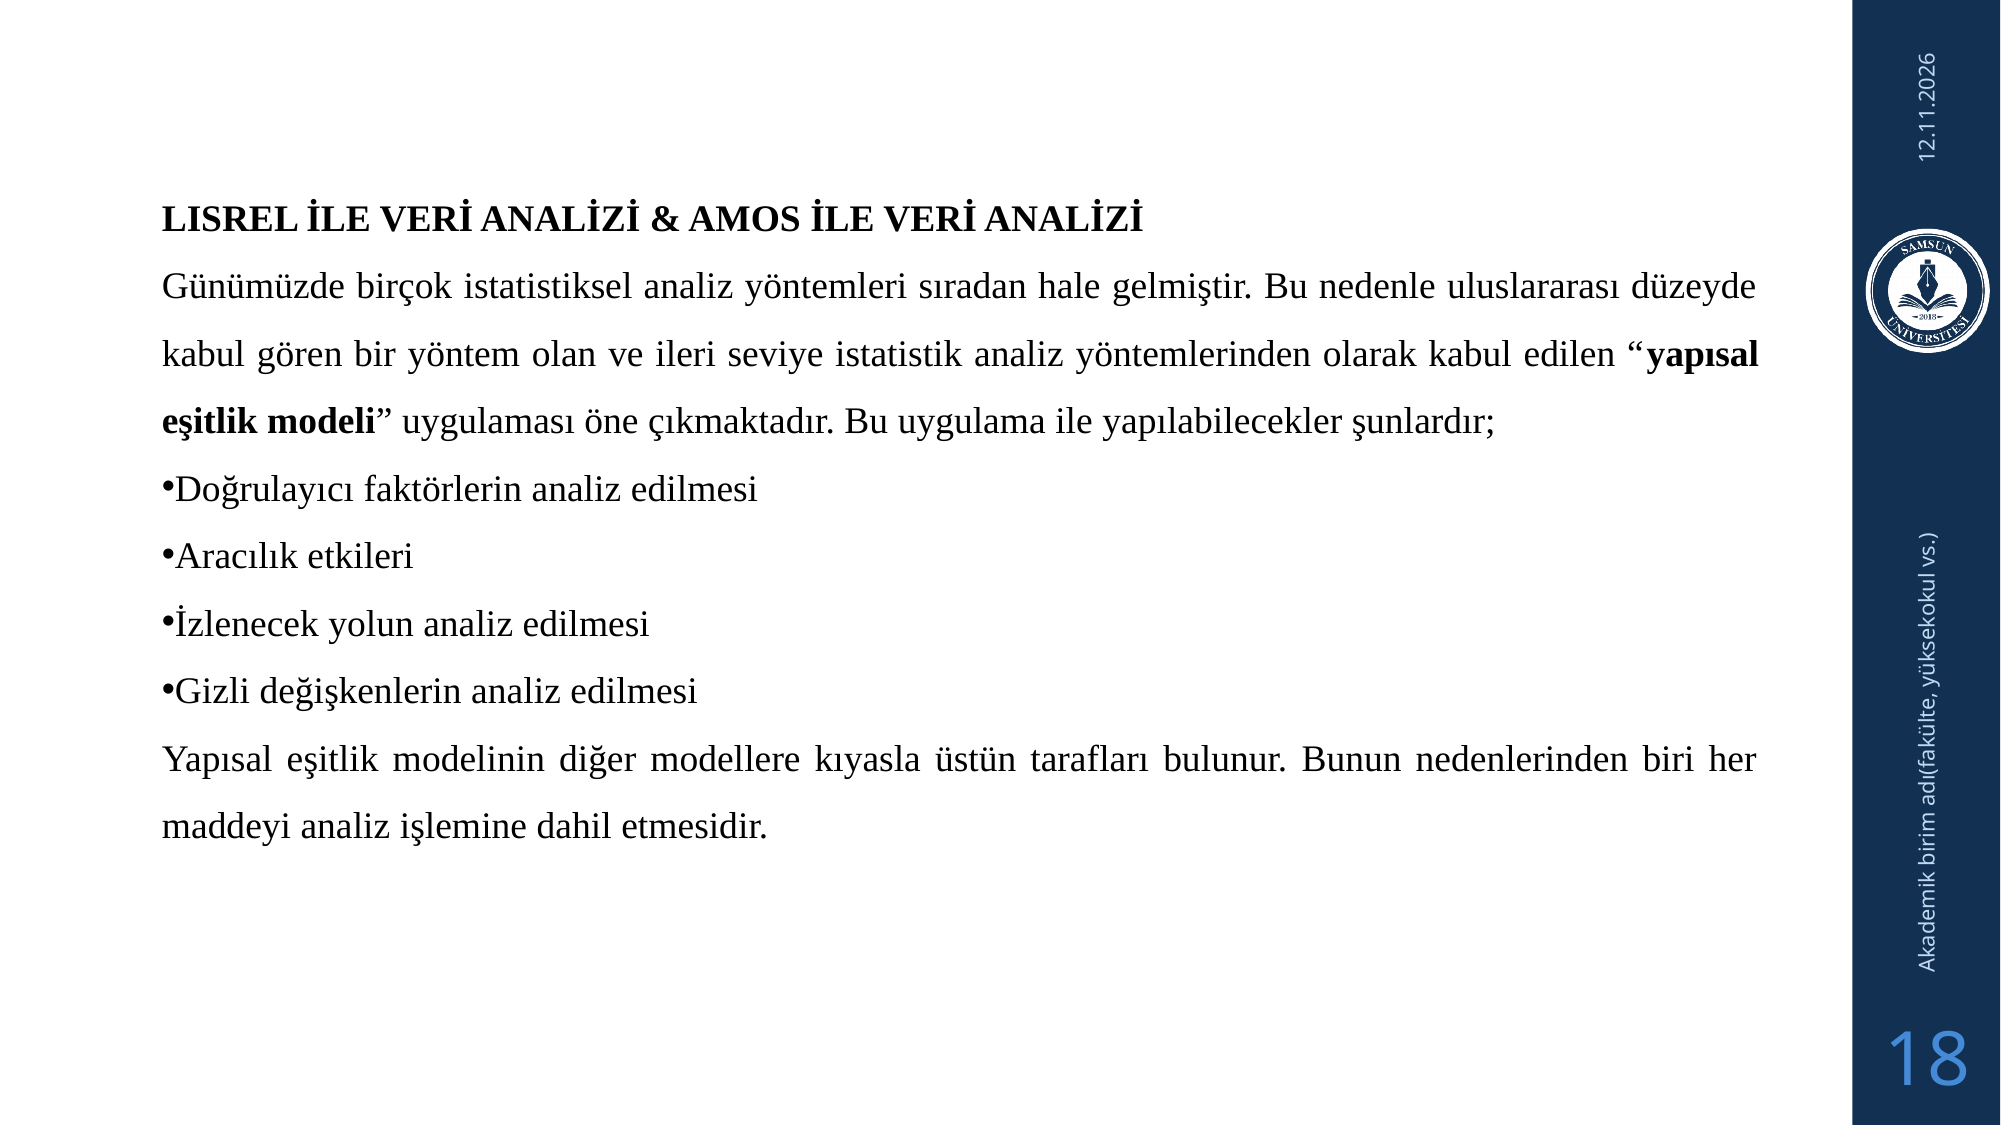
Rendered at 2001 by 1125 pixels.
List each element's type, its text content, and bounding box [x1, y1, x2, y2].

footer Akademik birim adı(fakülte, yüksekokul vs.) [1897, 400, 1958, 988]
text_box LISREL İLE VERİ ANALİZİ & AMOS İLE VERİ ANALİZİ Günümüzde birçok istatistiksel analiz yöntemleri sıradan hale gelmiştir. Bu nedenle uluslararası düzeyde kabul gören bir yöntem olan ve ileri seviye istatistik analiz yöntemlerinden olarak kabul edilen “yapısal eşitlik modeli” uygulaması öne çıkmaktadır. Bu uygulama ile yapılabilecekler şunlardır; Doğrulayıcı faktörlerin analiz edilmesi Aracılık etkileri İzlenecek yolun analiz edilmesi Gizli değişkenlerin analiz edilmesi Yapısal eşitlik modelinin diğer modellere kıyasla üstün tarafları bulunur. Bunun nedenlerinden biri her maddeyi analiz işlemine dahil etmesidir. [147, 163, 1774, 854]
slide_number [1897, 37, 1958, 220]
picture [1861, 224, 1994, 357]
slide_number 18 [1852, 1012, 2000, 1110]
